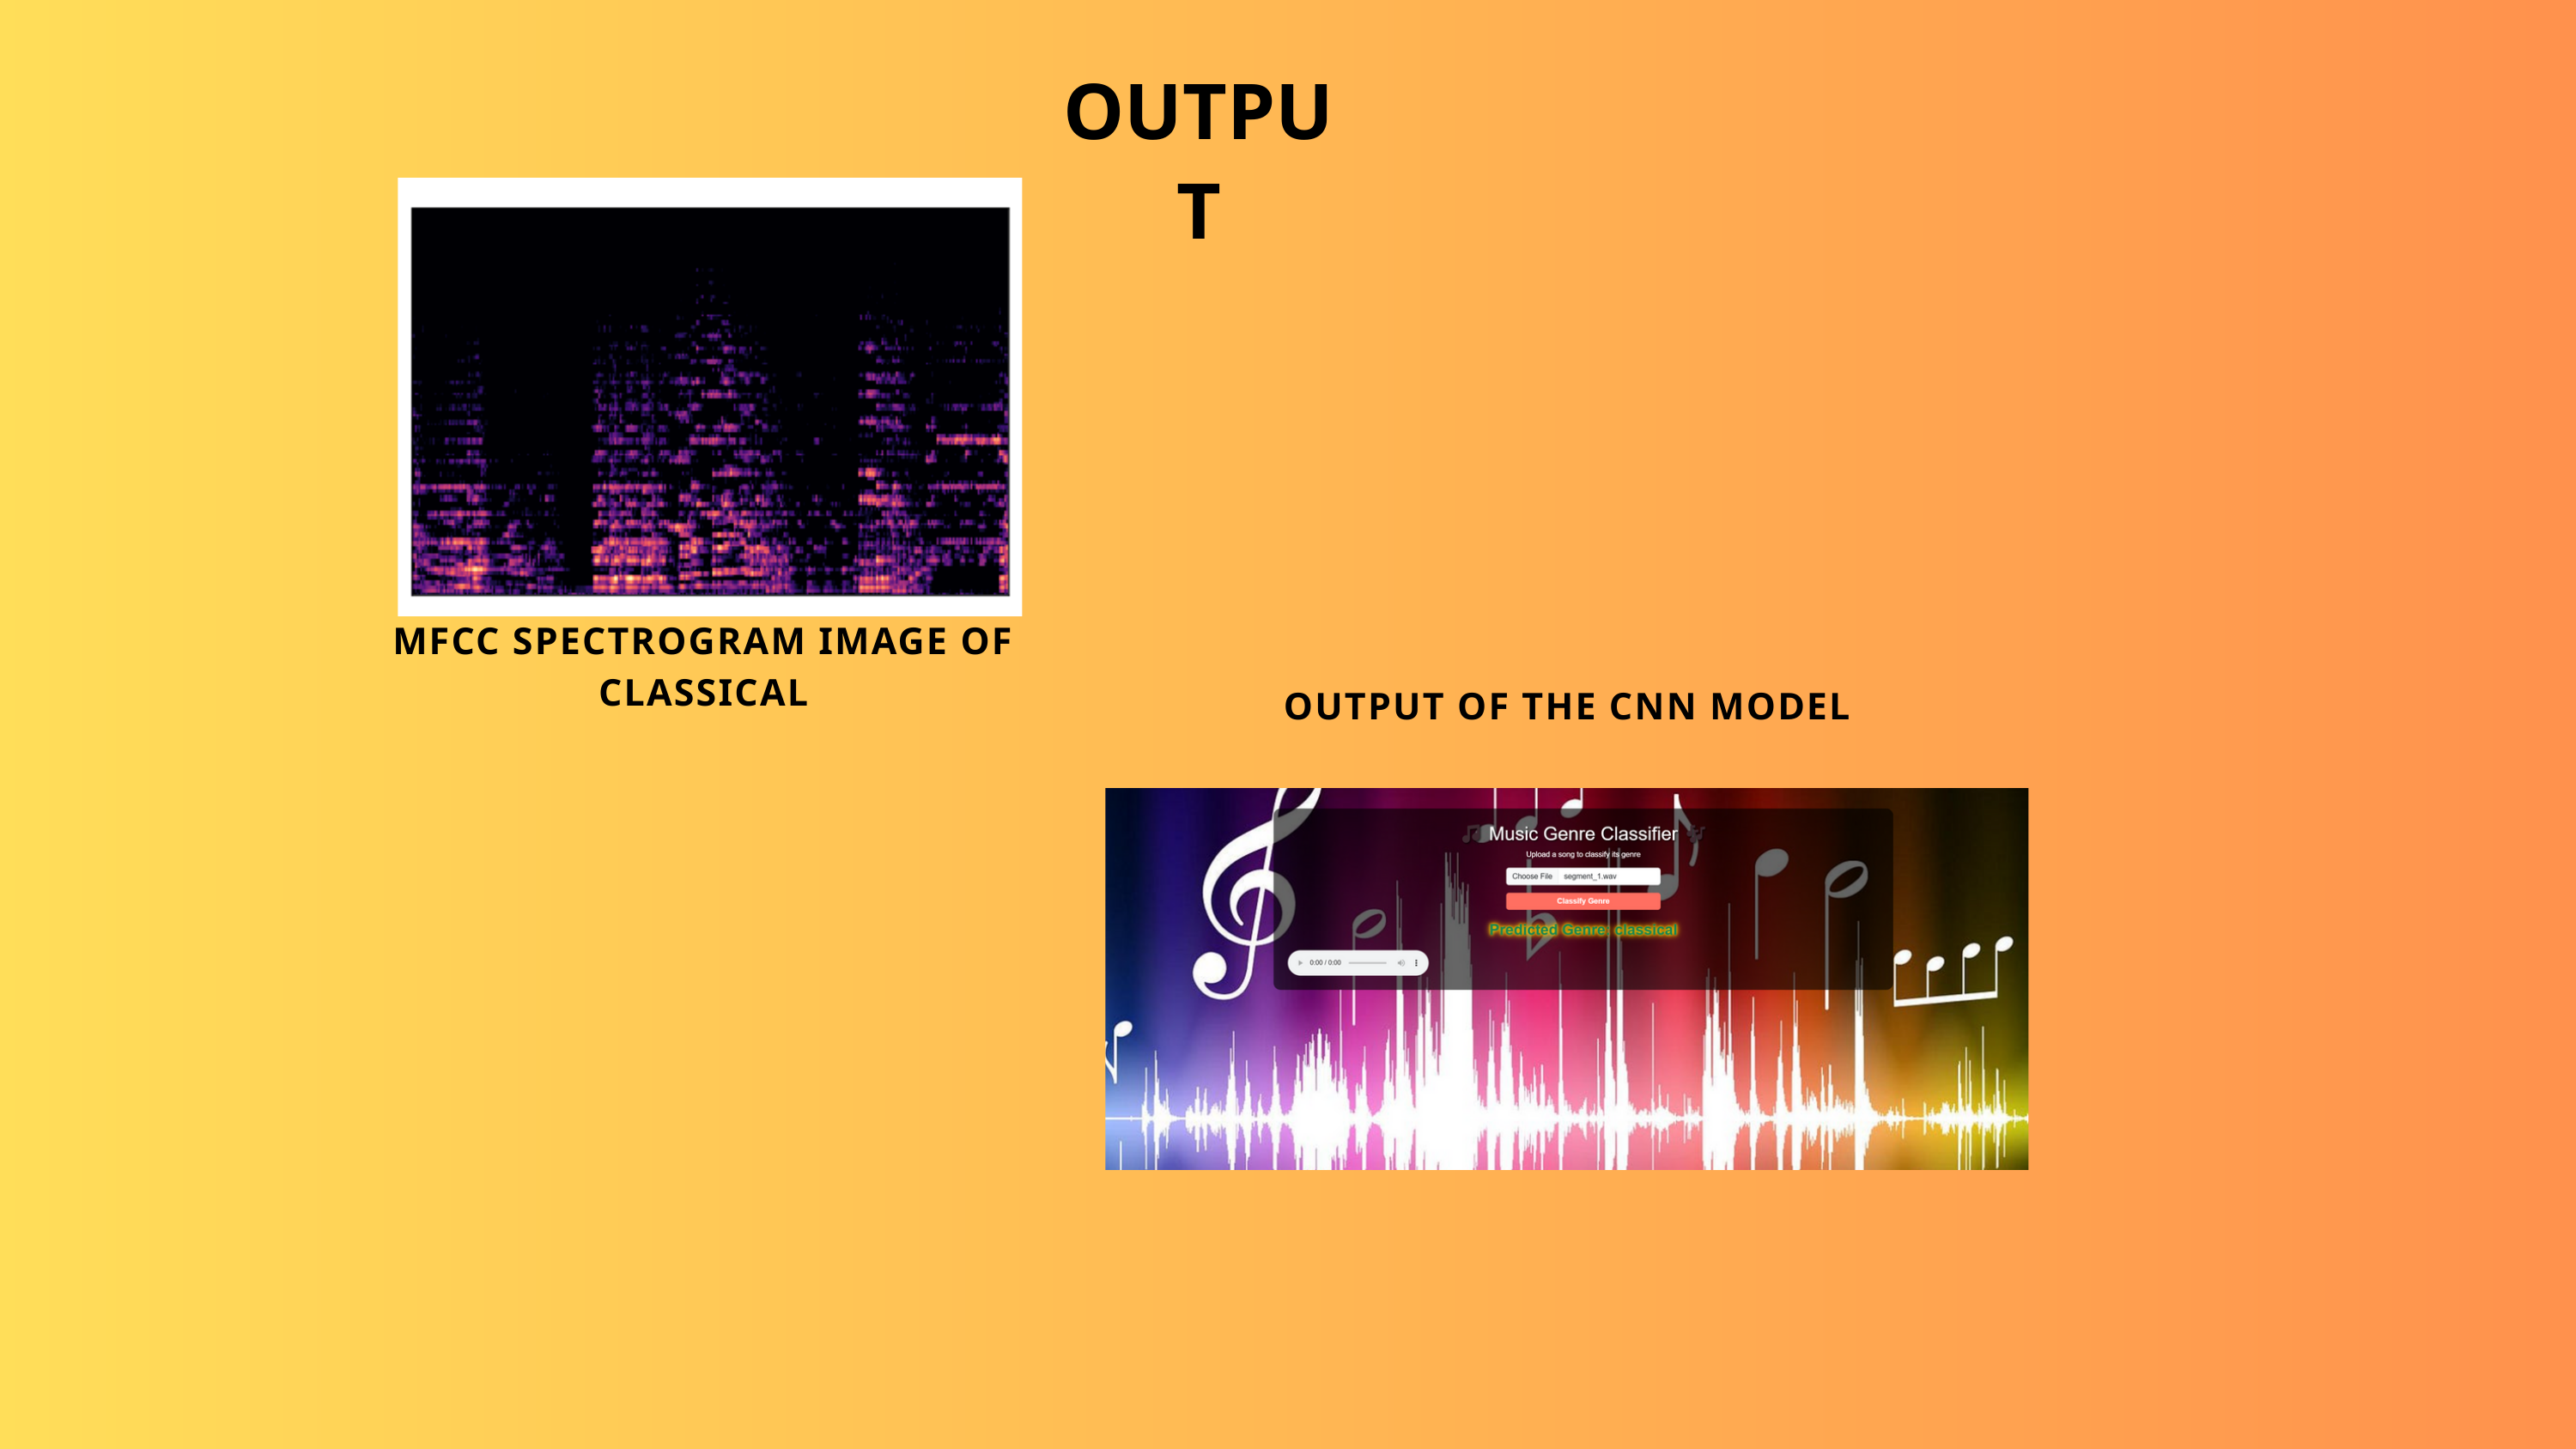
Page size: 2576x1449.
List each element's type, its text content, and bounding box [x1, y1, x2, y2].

text_box MFCC SPECTROGRAM IMAGE OF CLASSICAL [301, 609, 1106, 714]
text_box [398, 178, 1023, 609]
text_box OUTPUT [1044, 54, 1353, 255]
text_box OUTPUT OF THE CNN MODEL [1261, 675, 1874, 727]
text_box [1105, 788, 2029, 1170]
